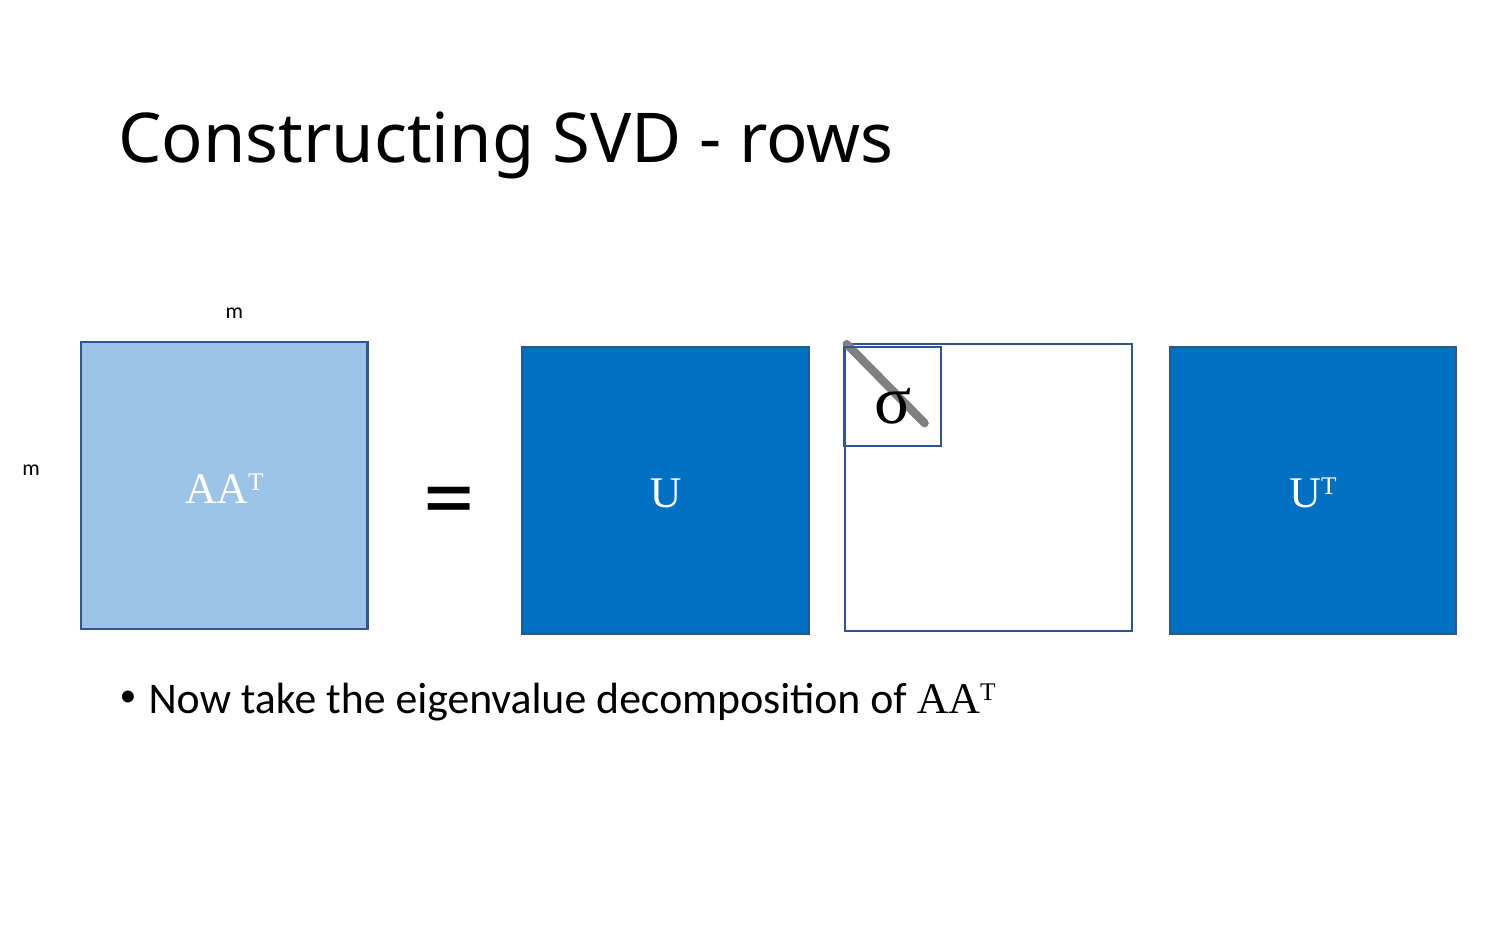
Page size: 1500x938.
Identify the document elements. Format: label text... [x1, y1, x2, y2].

text_box σ [843, 346, 942, 447]
text_box m [185, 289, 284, 331]
text_box U [521, 346, 810, 635]
text_box AAT [80, 341, 369, 630]
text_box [846, 344, 925, 424]
text_box UT [1169, 346, 1457, 635]
list Now take the eigenvalue decomposition of AAT [105, 667, 1247, 871]
text_box [844, 343, 1133, 632]
text_box m [7, 445, 55, 488]
title Constructing SVD - rows [103, 49, 1397, 232]
text_box = [408, 420, 490, 560]
